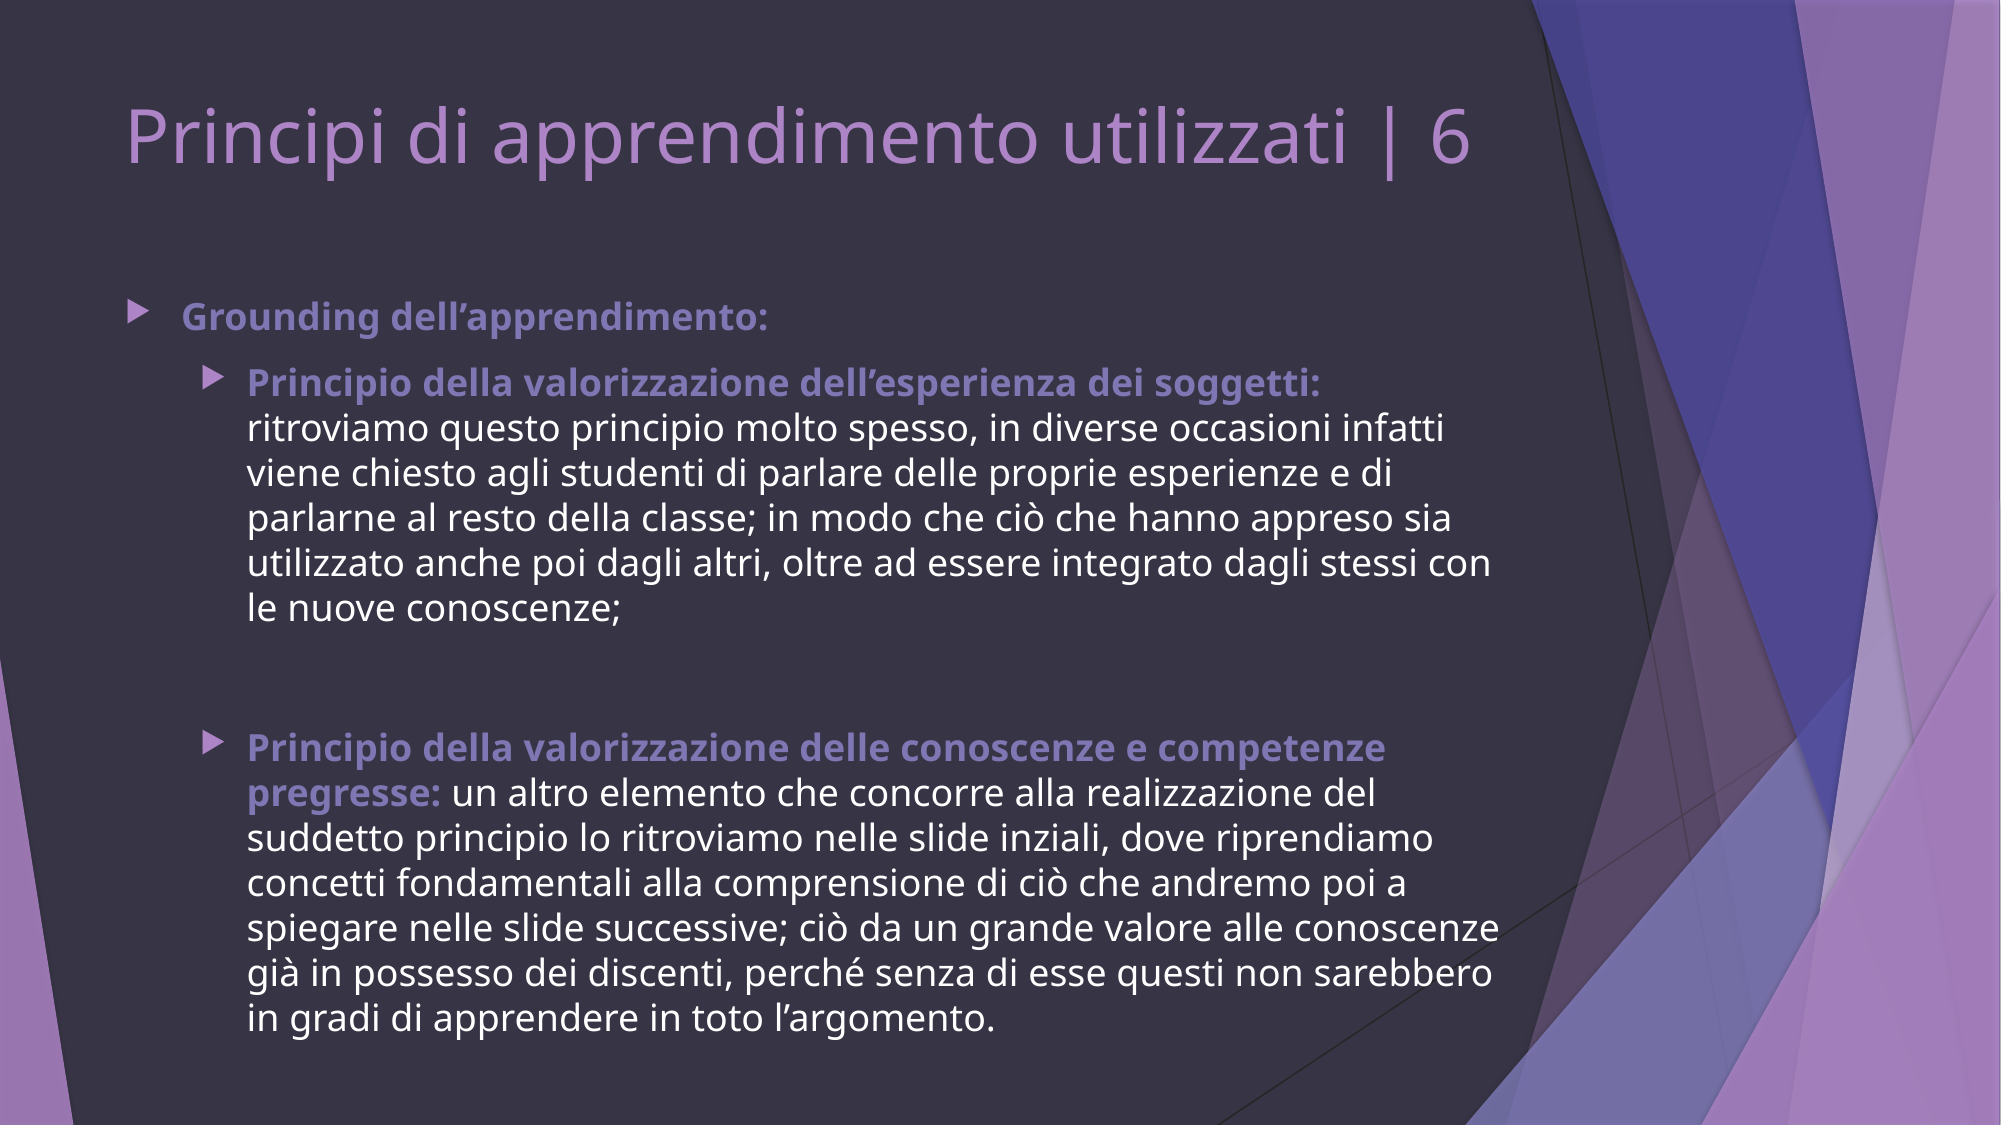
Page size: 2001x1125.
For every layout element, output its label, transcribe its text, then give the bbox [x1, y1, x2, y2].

title Principi di apprendimento utilizzati | 6 [109, 80, 1520, 243]
list Grounding dell’apprendimento: Principio della valorizzazione dell’esperienza dei soggetti: ritroviamo questo principio molto spesso, in diverse occasioni infatti viene chiesto agli studenti di parlare delle proprie esperienze e di parlarne al resto della classe; in modo che ciò che hanno appreso sia utilizzato anche poi dagli altri, oltre ad essere integrato dagli stessi con le nuove conoscenze; Principio della valorizzazione delle conoscenze e competenze pregresse: un altro elemento che concorre alla realizzazione del suddetto principio lo ritroviamo nelle slide inziali, dove riprendiamo concetti fondamentali alla comprensione di ciò che andremo poi a spiegare nelle slide successive; ciò da un grande valore alle conoscenze già in possesso dei discenti, perché senza di esse questi non sarebbero in gradi di apprendere in toto l’argomento. [109, 285, 1520, 1045]
